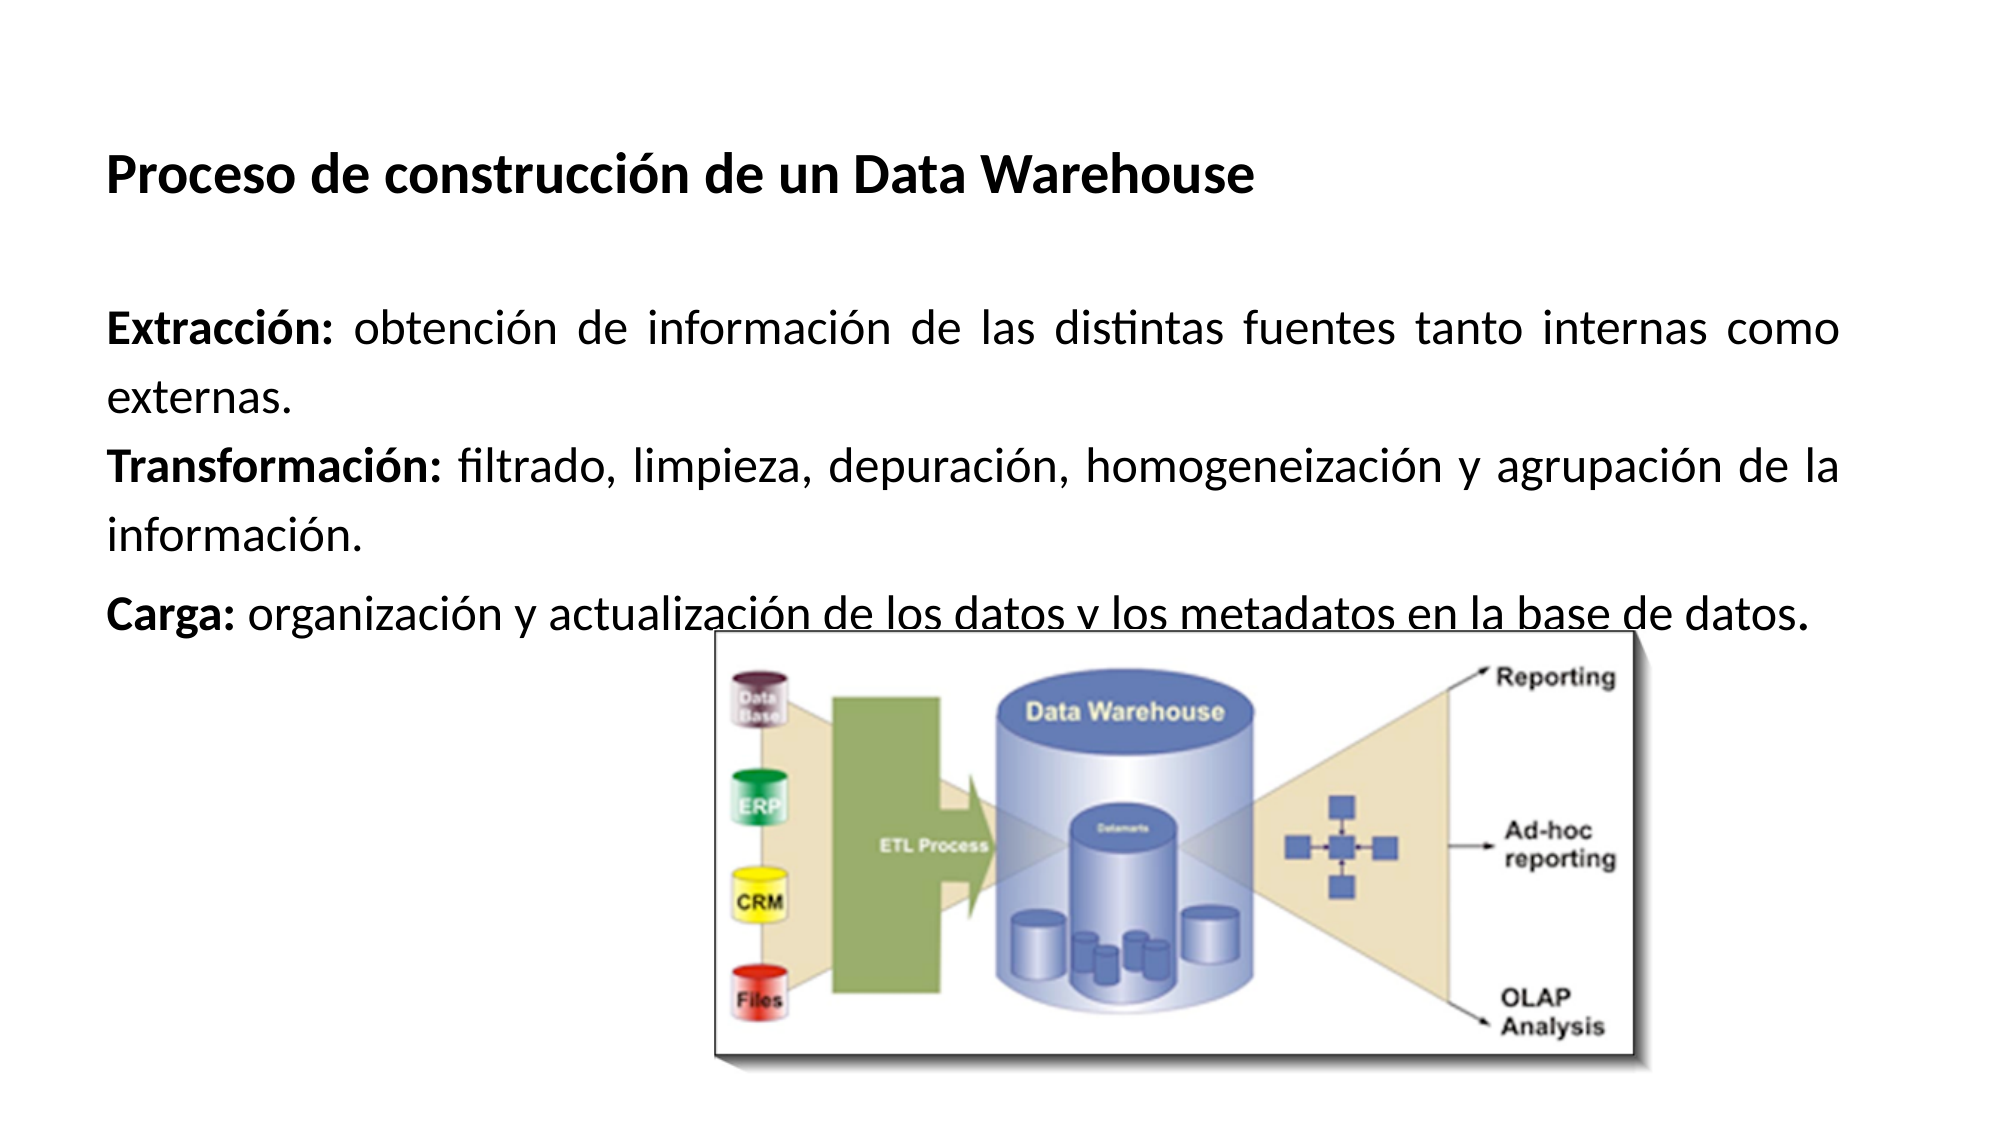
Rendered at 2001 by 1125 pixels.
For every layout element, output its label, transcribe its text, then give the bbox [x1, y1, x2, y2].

picture [713, 629, 1654, 1075]
text_box Proceso de construcción de un Data Warehouse Extracción: obtención de información de las distintas fuentes tanto internas como externas. Transformación: filtrado, limpieza, depuración, homogeneización y agrupación de la información. Carga: organización y actualización de los datos y los metadatos en la base de datos. [91, 137, 1856, 630]
